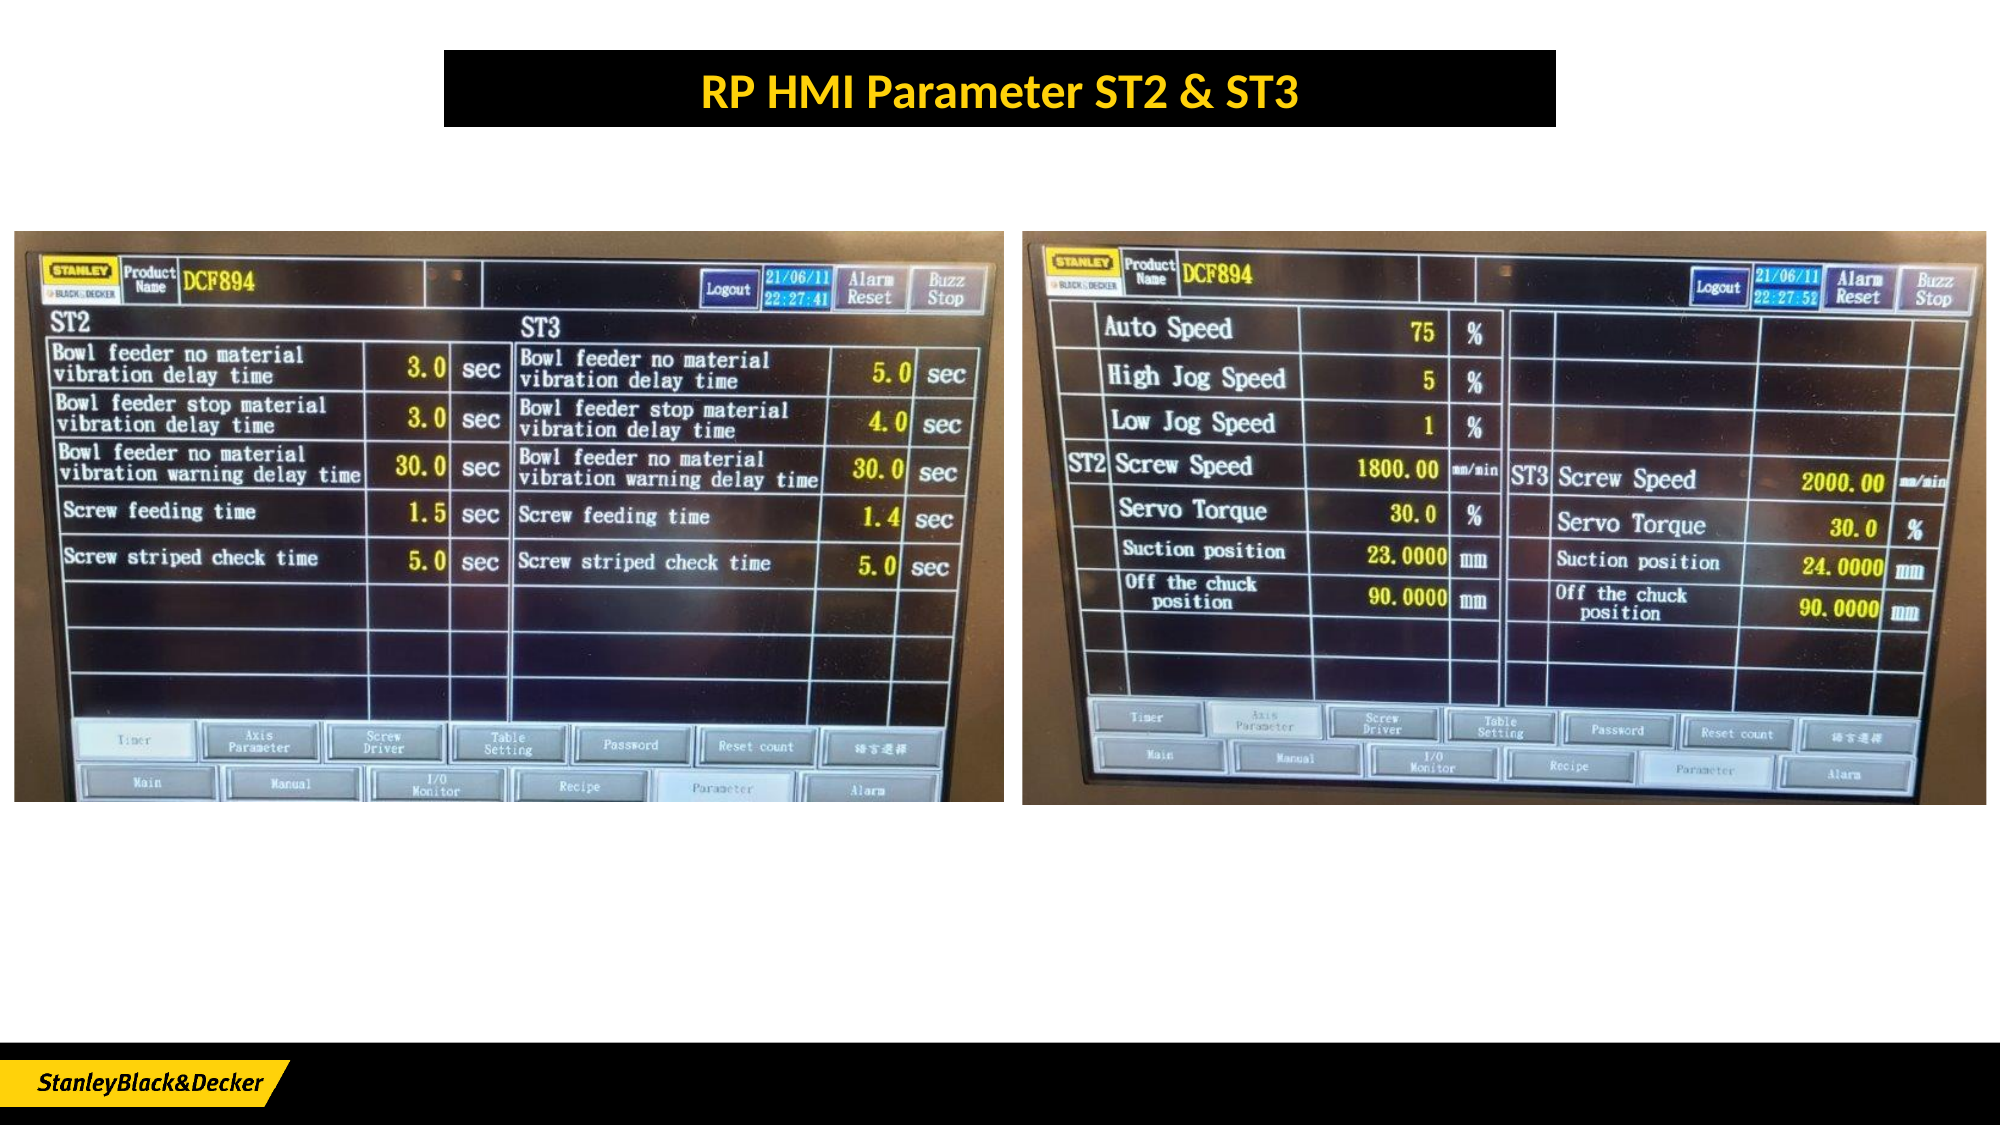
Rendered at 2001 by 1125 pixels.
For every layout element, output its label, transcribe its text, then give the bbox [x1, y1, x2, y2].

text_box RP HMI Parameter ST2 & ST3 [444, 50, 1556, 127]
picture [0, 1060, 291, 1107]
picture [1022, 231, 1987, 805]
picture [14, 231, 1004, 802]
